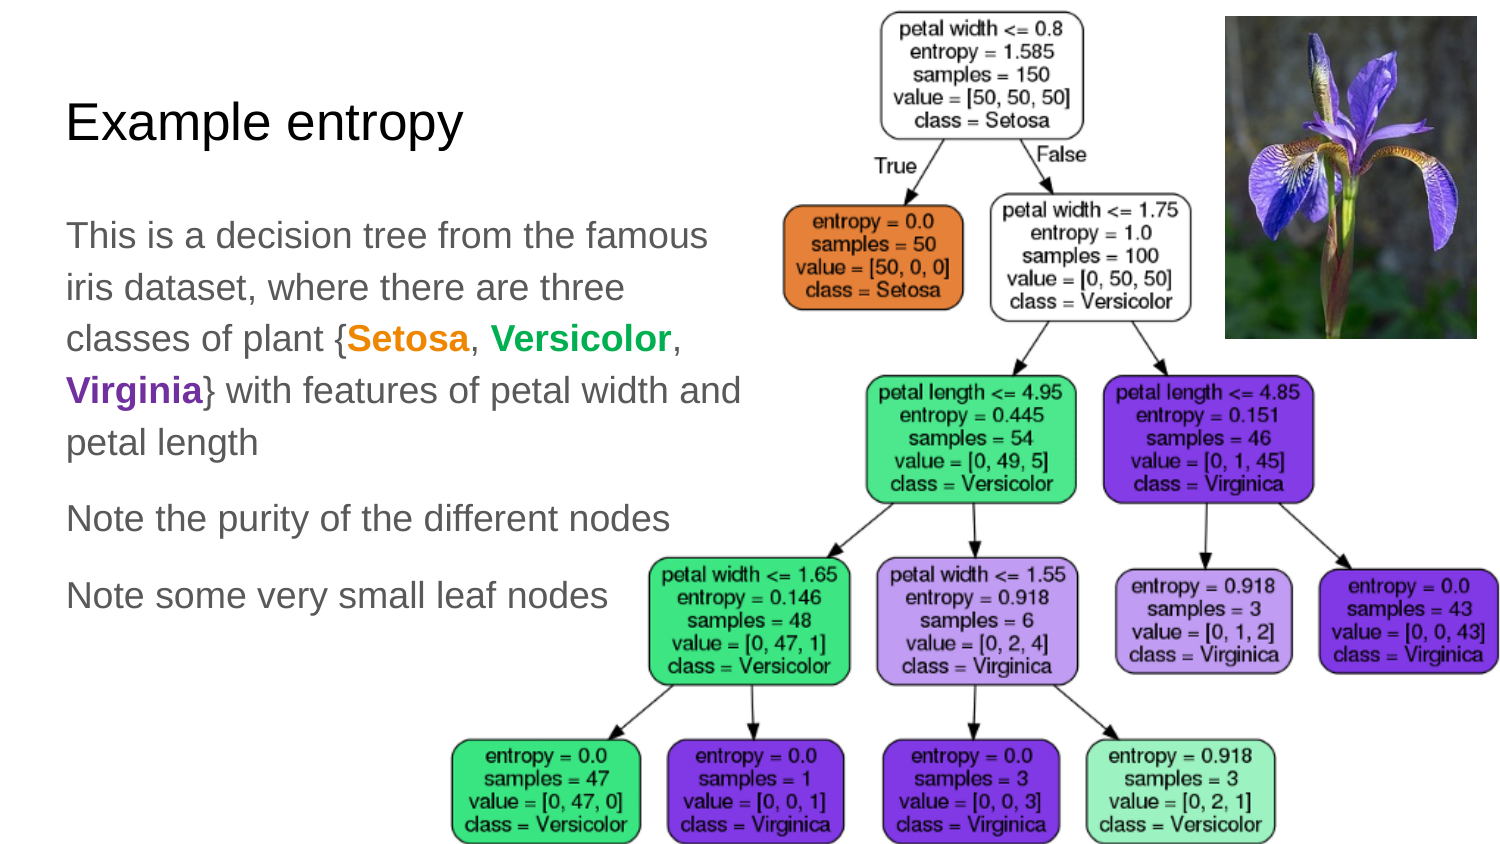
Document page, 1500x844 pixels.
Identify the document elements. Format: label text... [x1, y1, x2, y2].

picture [446, 5, 1500, 844]
text_box Example entropy [51, 72, 441, 167]
text_box This is a decision tree from the famous iris dataset, where there are three classes of plant {Setosa, Versicolor, Virginia} with features of petal width and petal length Note the purity of the different nodes Note some very small leaf nodes [51, 189, 441, 750]
